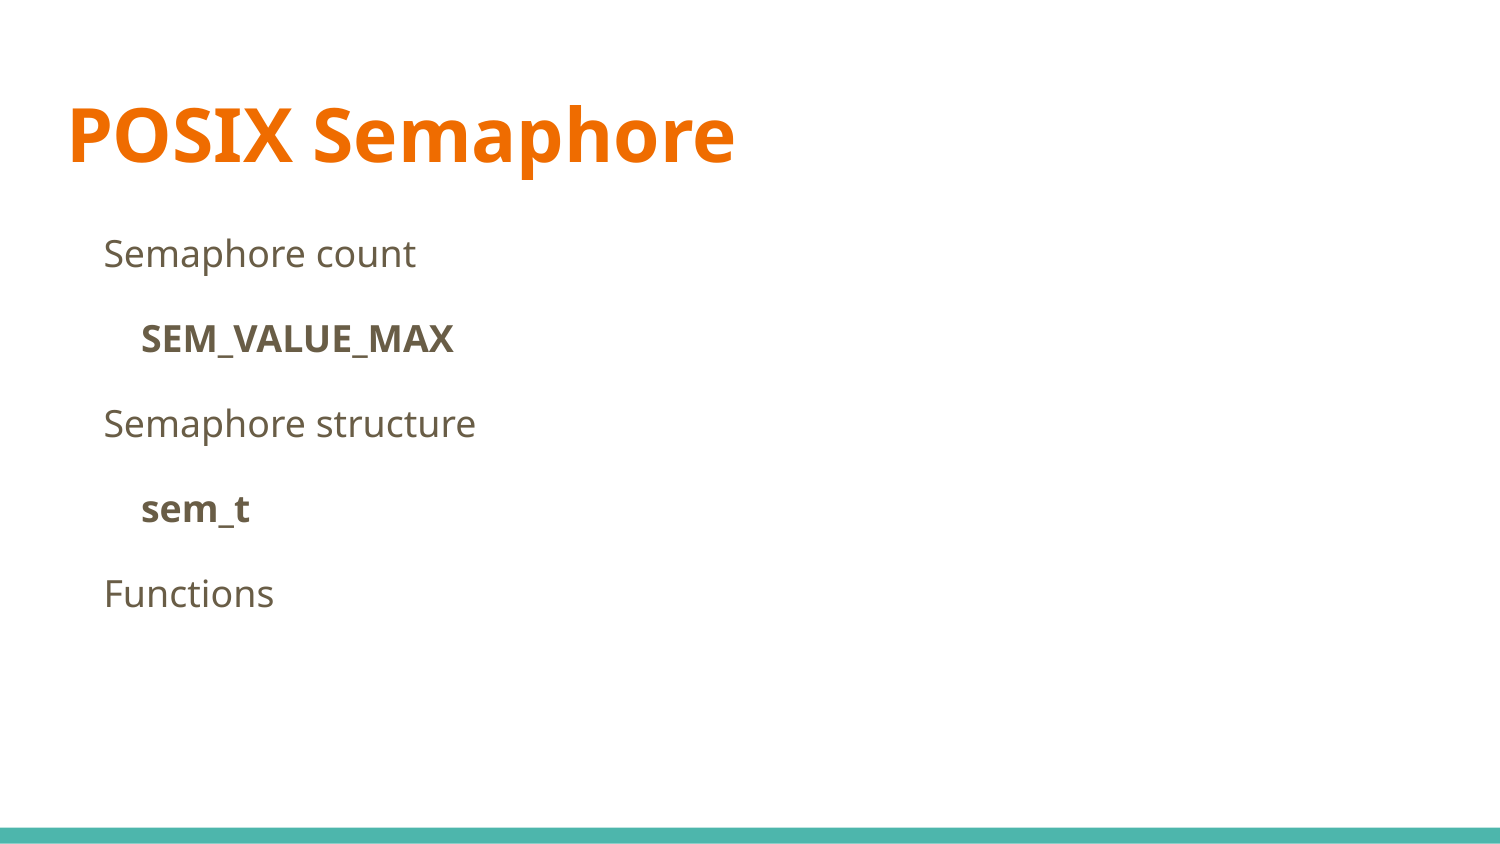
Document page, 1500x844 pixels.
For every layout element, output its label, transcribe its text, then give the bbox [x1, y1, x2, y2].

title POSIX Semaphore [51, 72, 1449, 189]
list Semaphore count SEM_VALUE_MAX Semaphore structure sem_t Functions [51, 207, 1449, 750]
